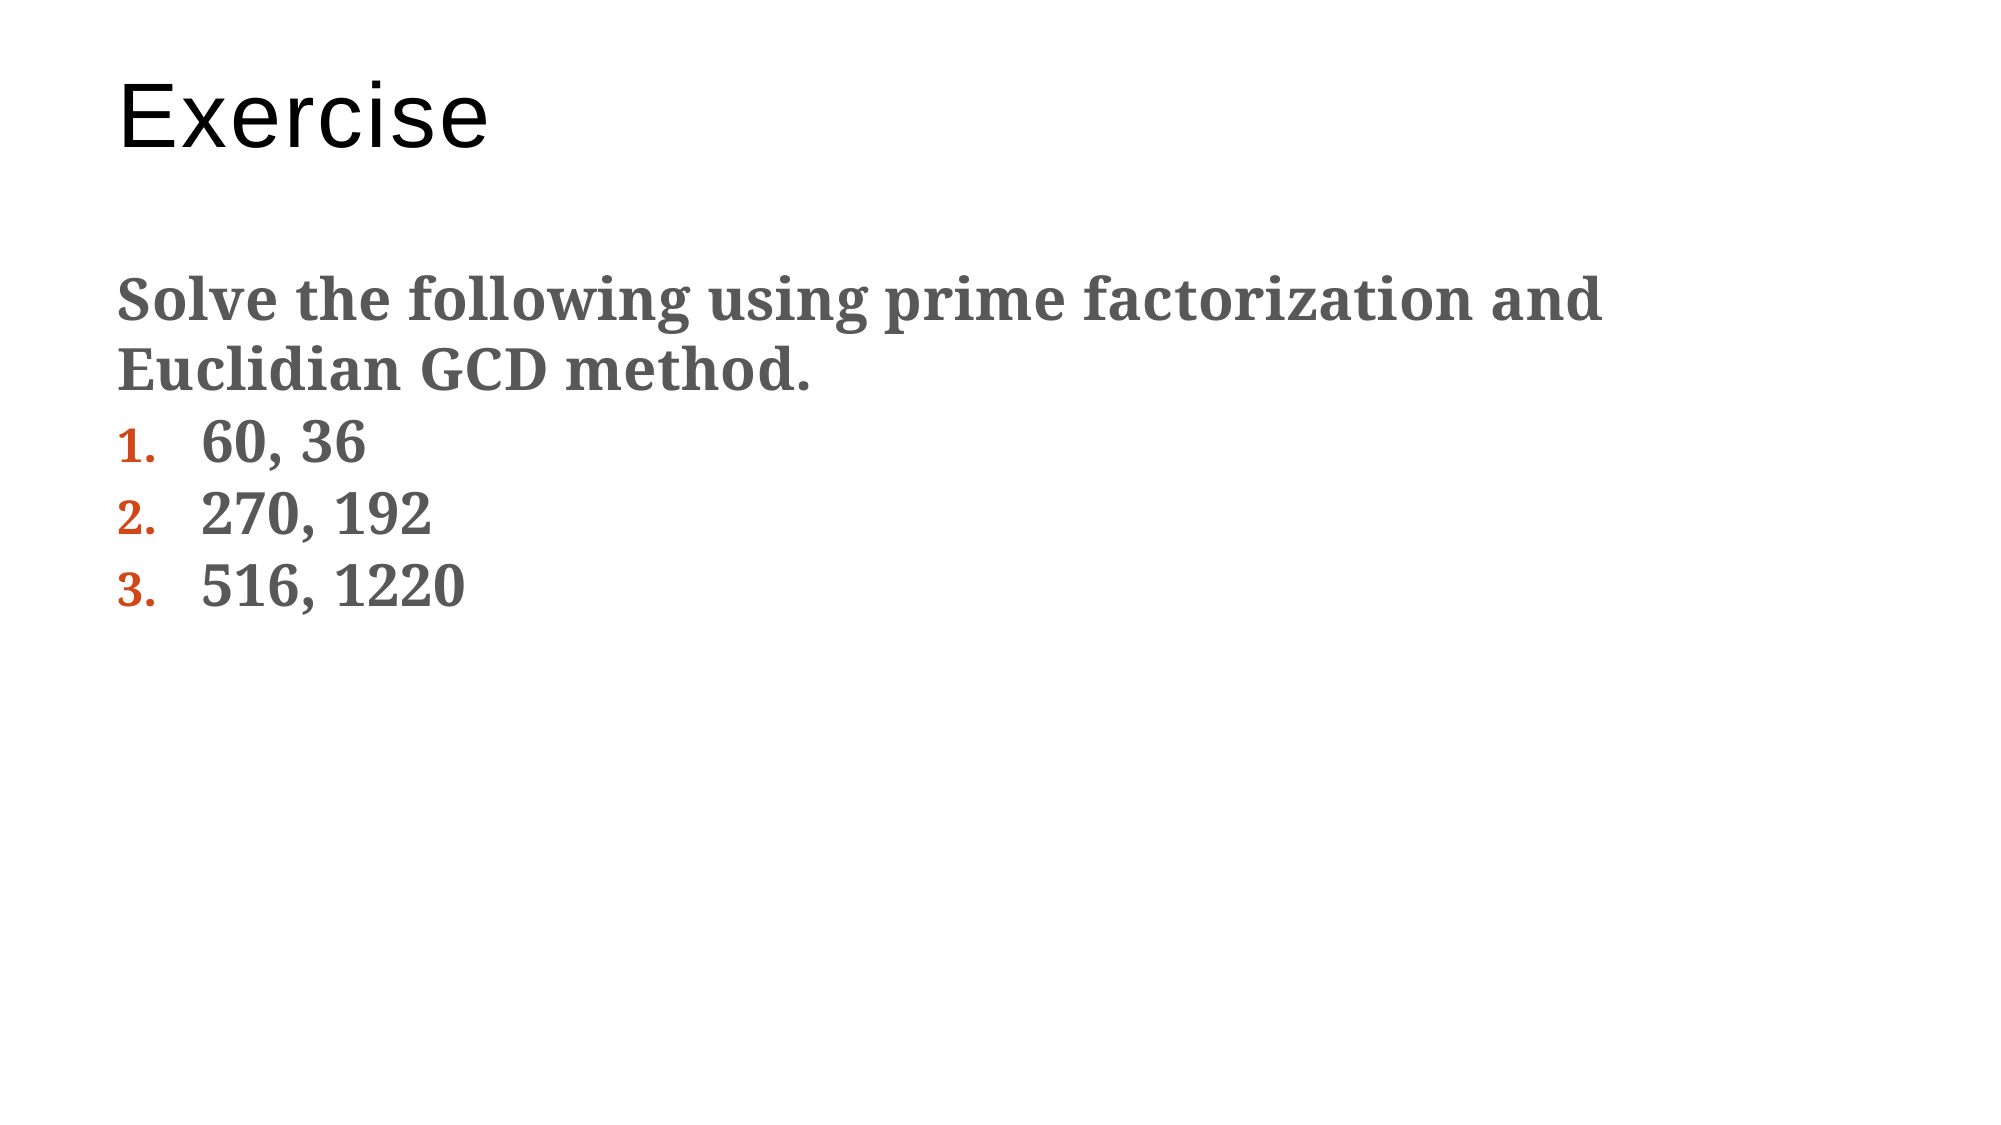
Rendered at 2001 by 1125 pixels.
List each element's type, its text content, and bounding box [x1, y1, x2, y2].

text_box Solve the following using prime factorization and Euclidian GCD method. 60, 36 270, 192 516, 1220 [115, 260, 1673, 619]
title Exercise [115, 15, 1742, 205]
